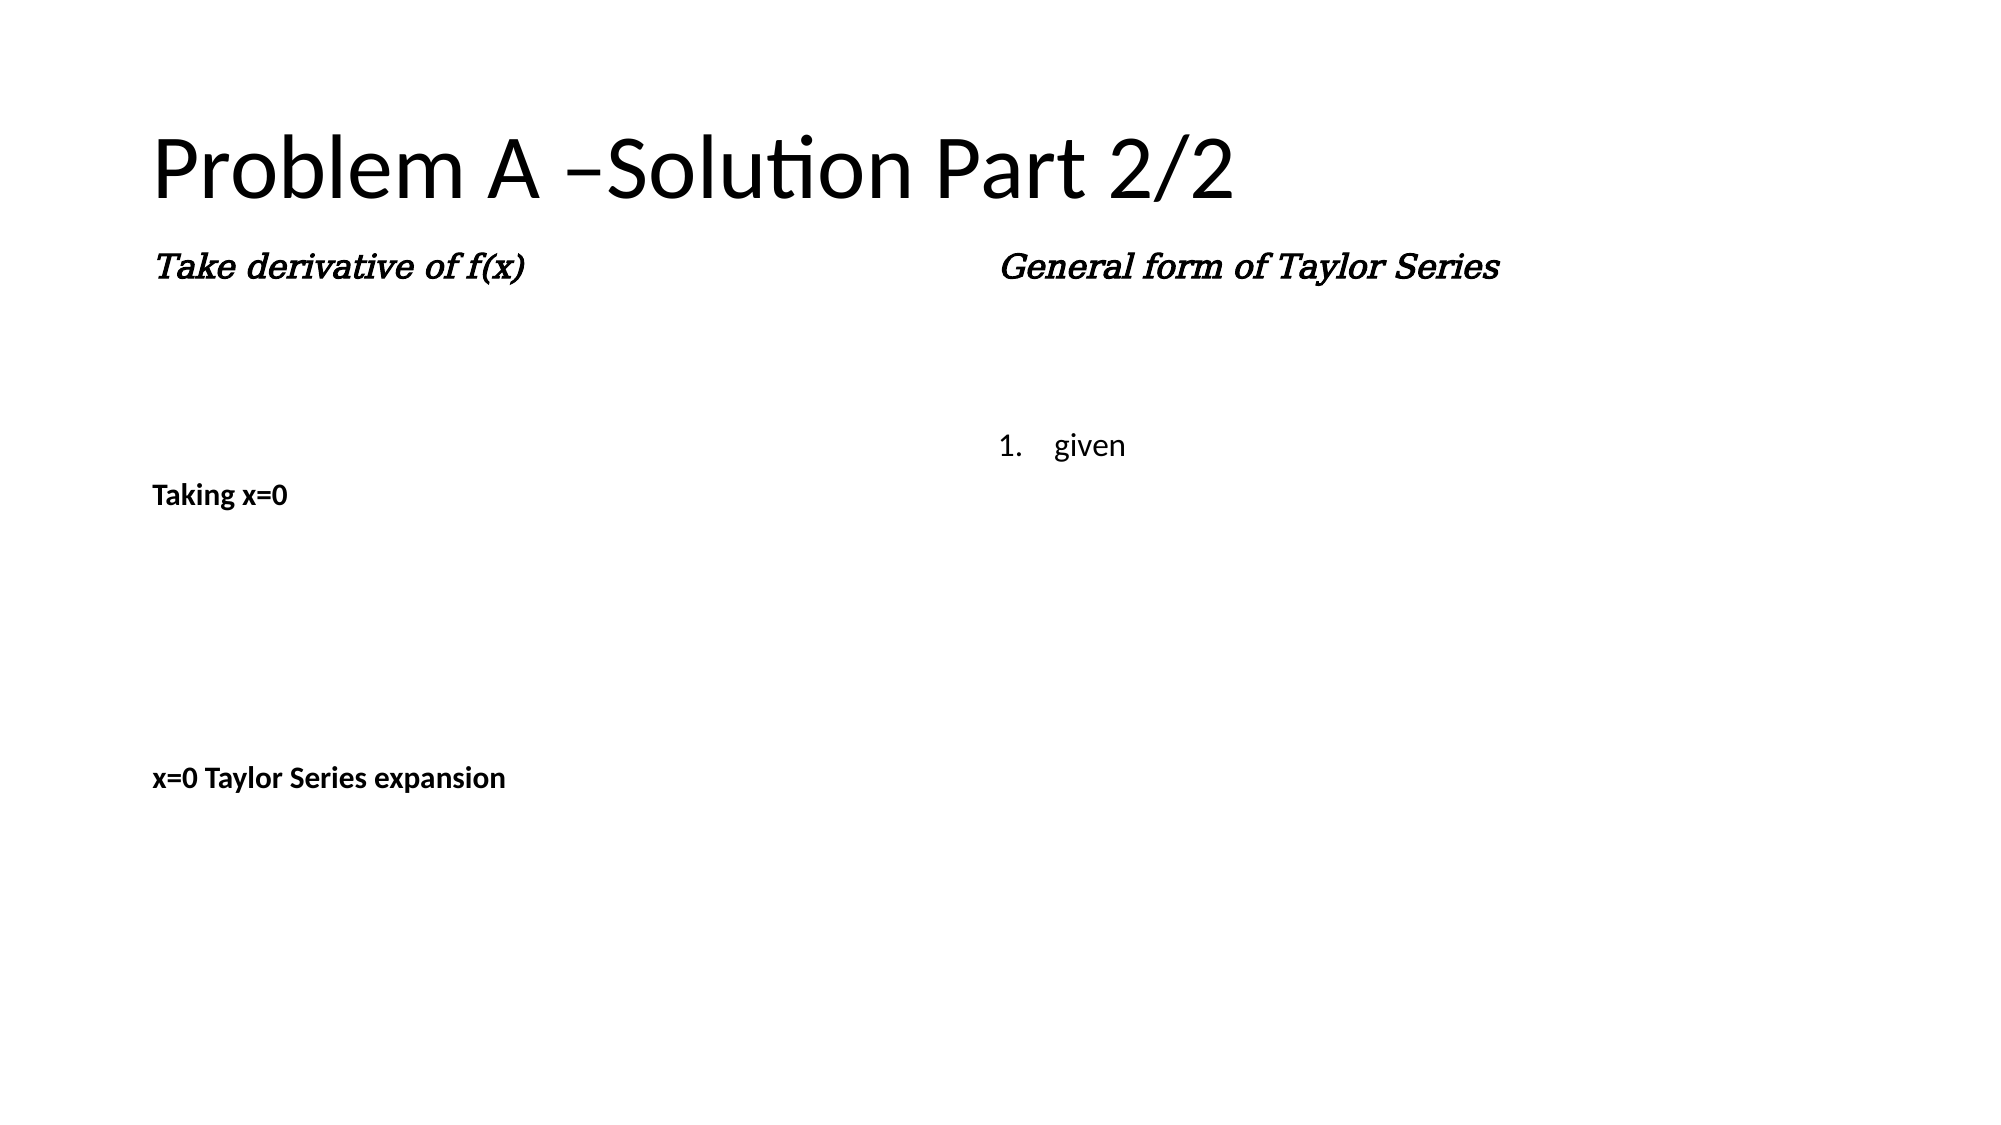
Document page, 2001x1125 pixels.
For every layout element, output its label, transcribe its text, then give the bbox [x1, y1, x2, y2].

title Problem A –Solution Part 2/2 [137, 59, 1863, 278]
